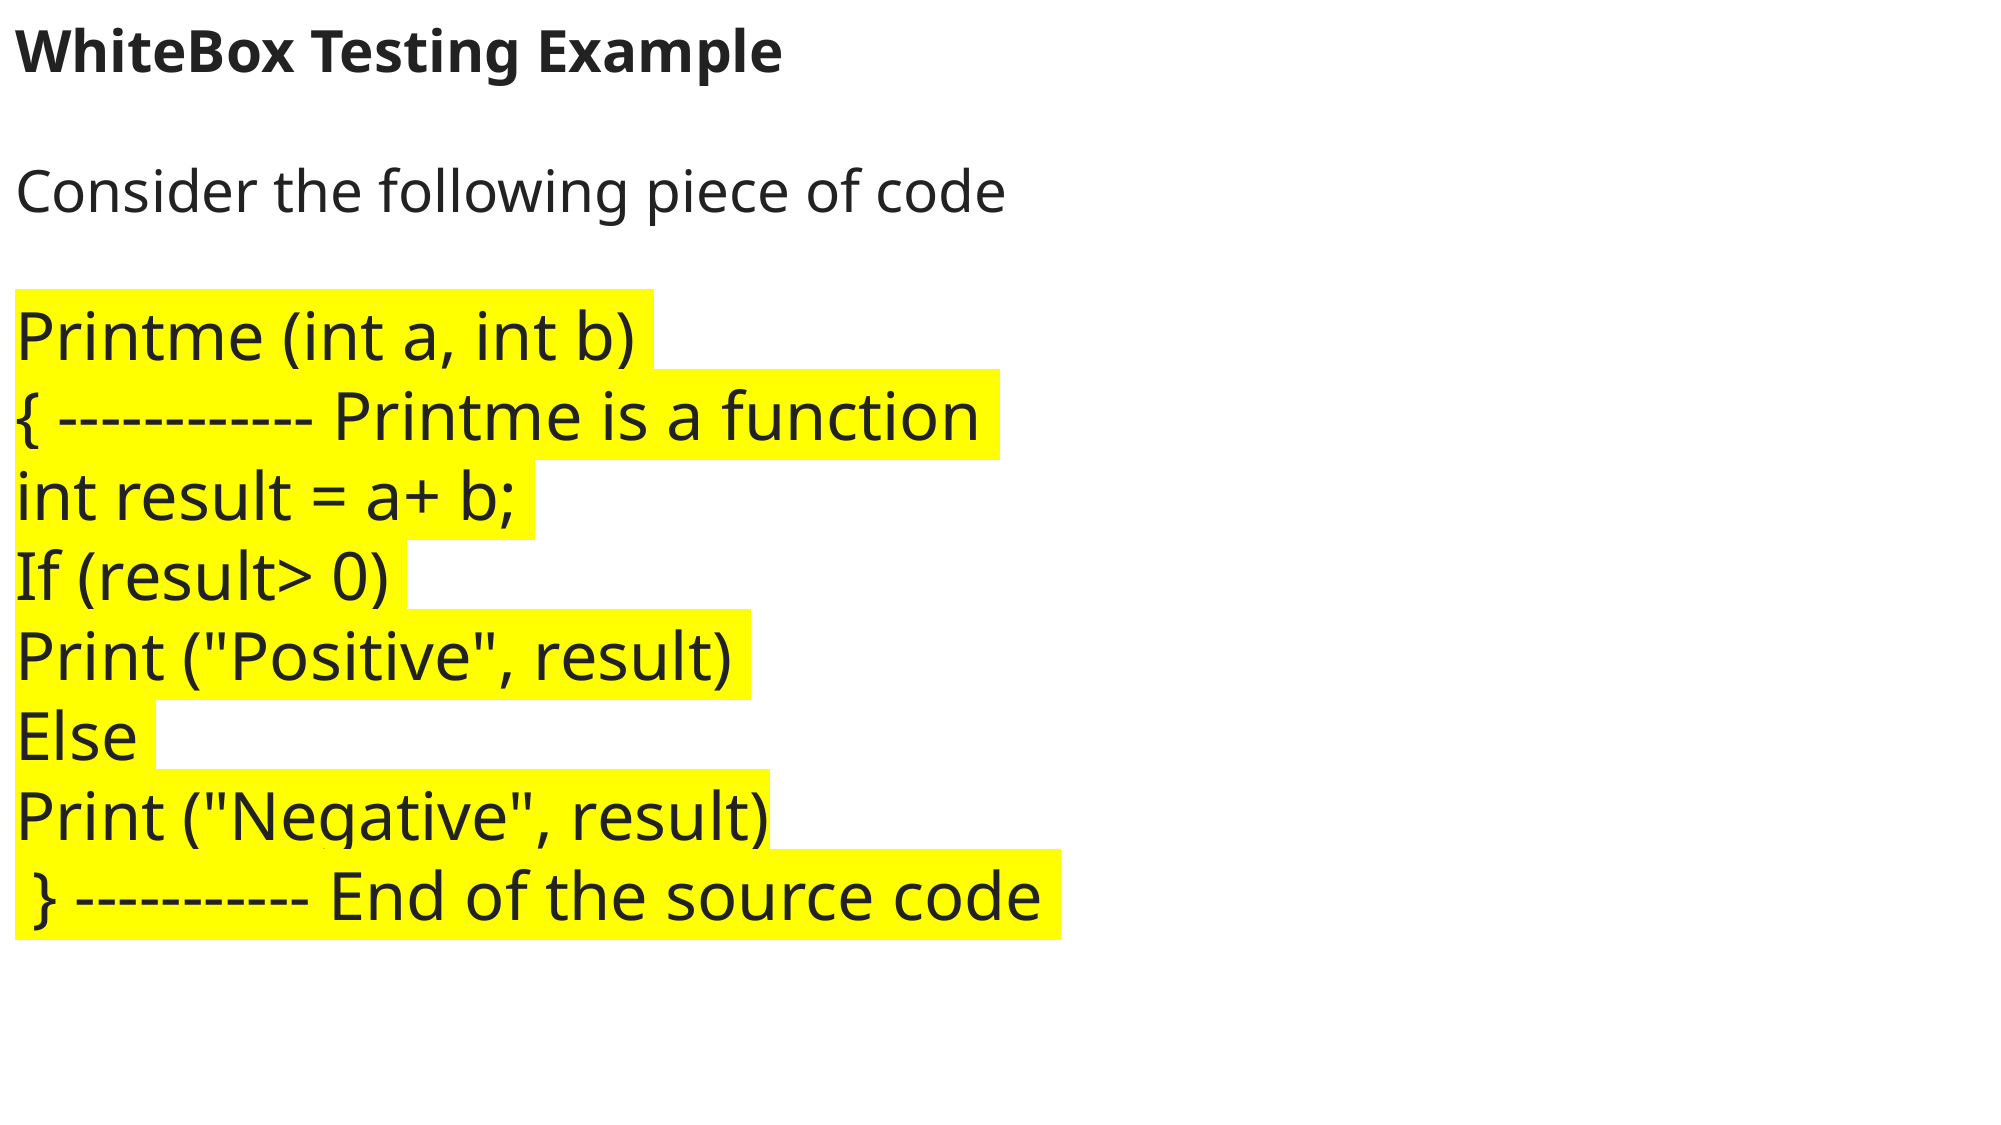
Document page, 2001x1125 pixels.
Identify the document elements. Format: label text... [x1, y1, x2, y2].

text_box WhiteBox Testing Example Consider the following piece of code Printme (int a, int b) { ------------ Printme is a function int result = a+ b; If (result> 0) Print ("Positive", result) Else Print ("Negative", result) } ----------- End of the source code [0, 6, 1263, 1021]
